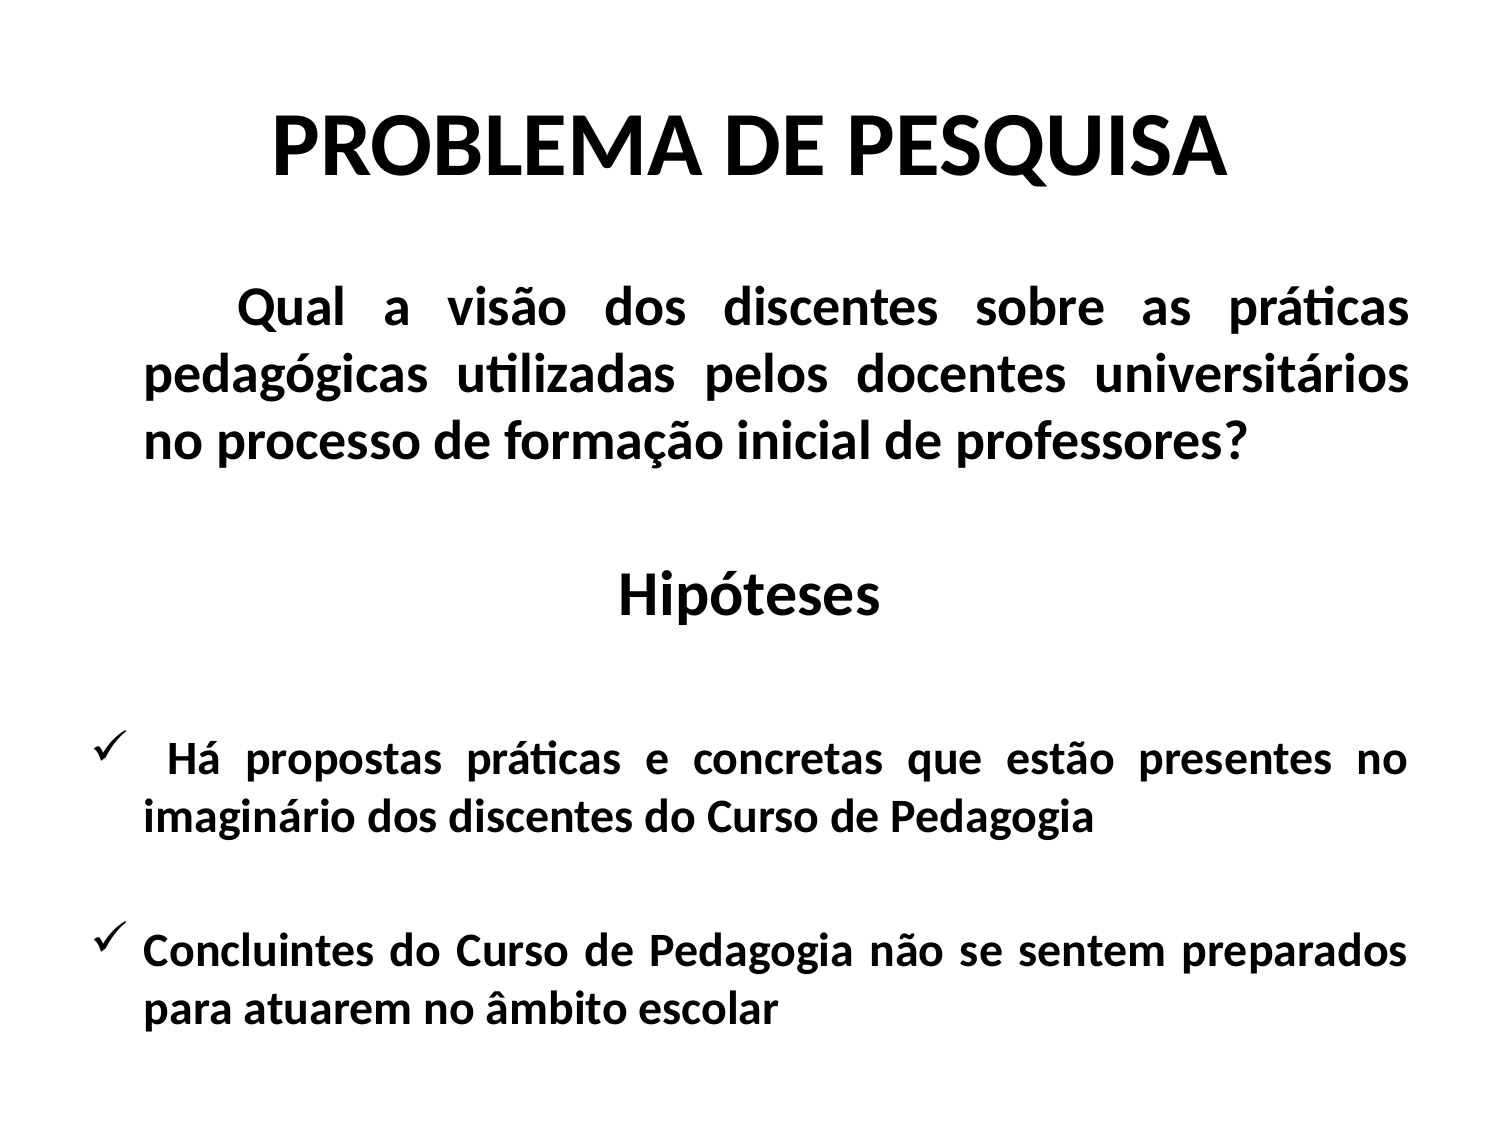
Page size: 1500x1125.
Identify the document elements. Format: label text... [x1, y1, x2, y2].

title PROBLEMA DE PESQUISA [75, 45, 1425, 233]
list Qual a visão dos discentes sobre as práticas pedagógicas utilizadas pelos docentes universitários no processo de formação inicial de professores? Hipóteses Há propostas práticas e concretas que estão presentes no imaginário dos discentes do Curso de Pedagogia Concluintes do Curso de Pedagogia não se sentem preparados para atuarem no âmbito escolar [75, 262, 1425, 1043]
